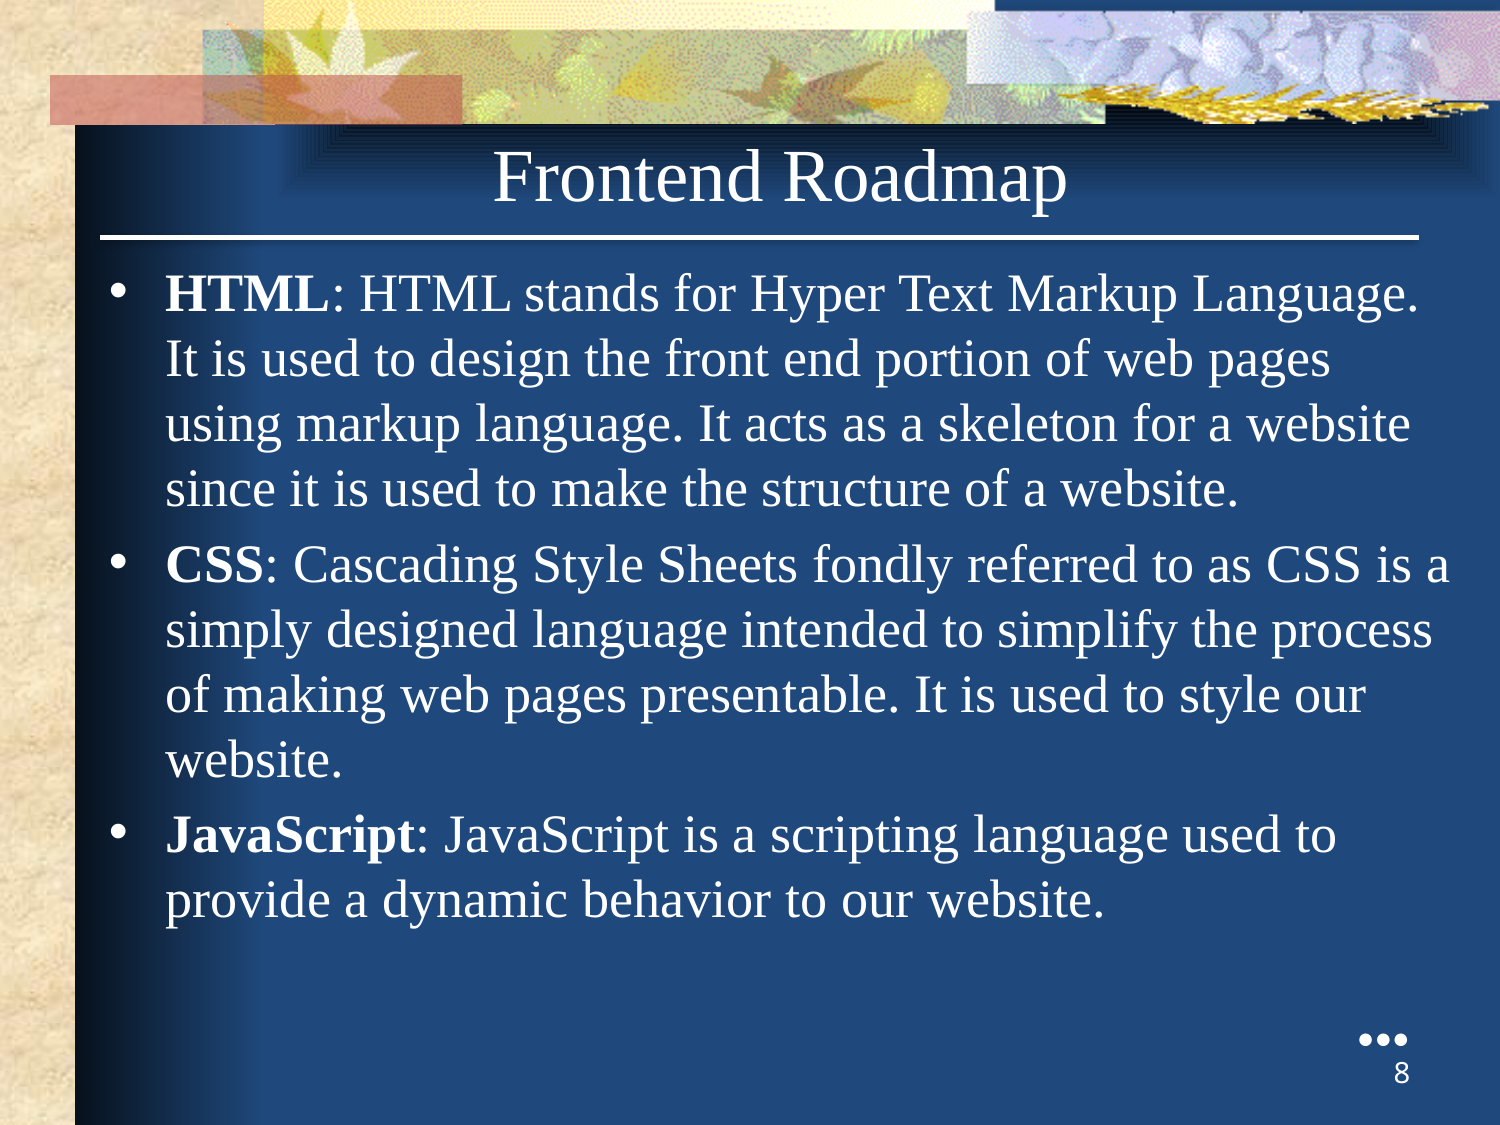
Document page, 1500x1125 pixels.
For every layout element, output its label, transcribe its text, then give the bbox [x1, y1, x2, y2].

text_box HTML: HTML stands for Hyper Text Markup Language. It is used to design the front end portion of web pages using markup language. It acts as a skeleton for a website since it is used to make the structure of a website. CSS: Cascading Style Sheets fondly referred to as CSS is a simply designed language intended to simplify the process of making web pages presentable. It is used to style our website. JavaScript: JavaScript is a scripting language used to provide a dynamic behavior to our website. [94, 249, 1475, 1050]
text_box ●●● 8 [1074, 1012, 1425, 1073]
picture [0, 0, 1500, 1125]
text_box Frontend Roadmap [62, 118, 1500, 224]
